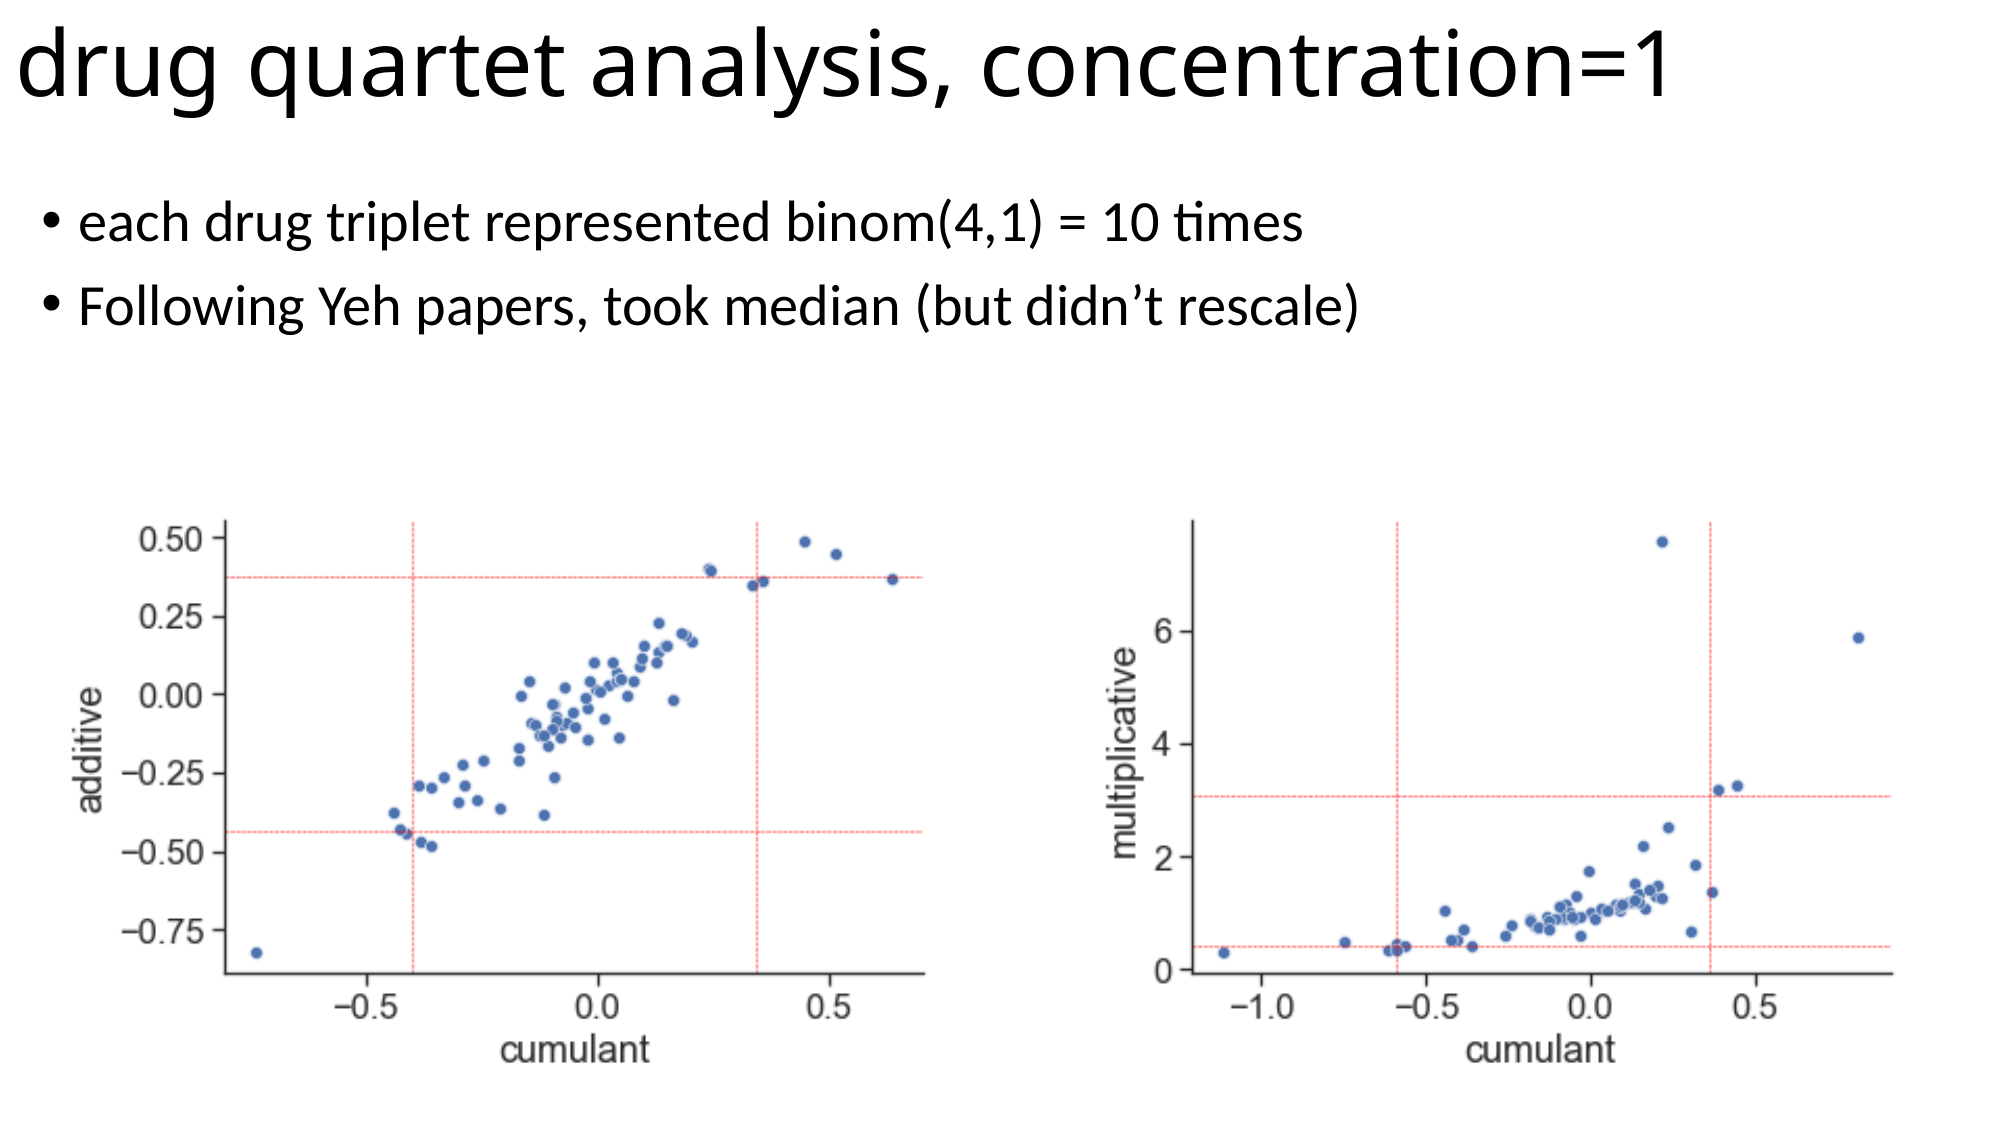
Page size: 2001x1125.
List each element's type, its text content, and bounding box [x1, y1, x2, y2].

picture [58, 506, 938, 1087]
title drug quartet analysis, concentration=1 [0, 0, 1725, 135]
picture [1092, 506, 1904, 1087]
list each drug triplet represented binom(4,1) = 10 times Following Yeh papers, took median (but didn’t rescale) [26, 183, 1752, 898]
